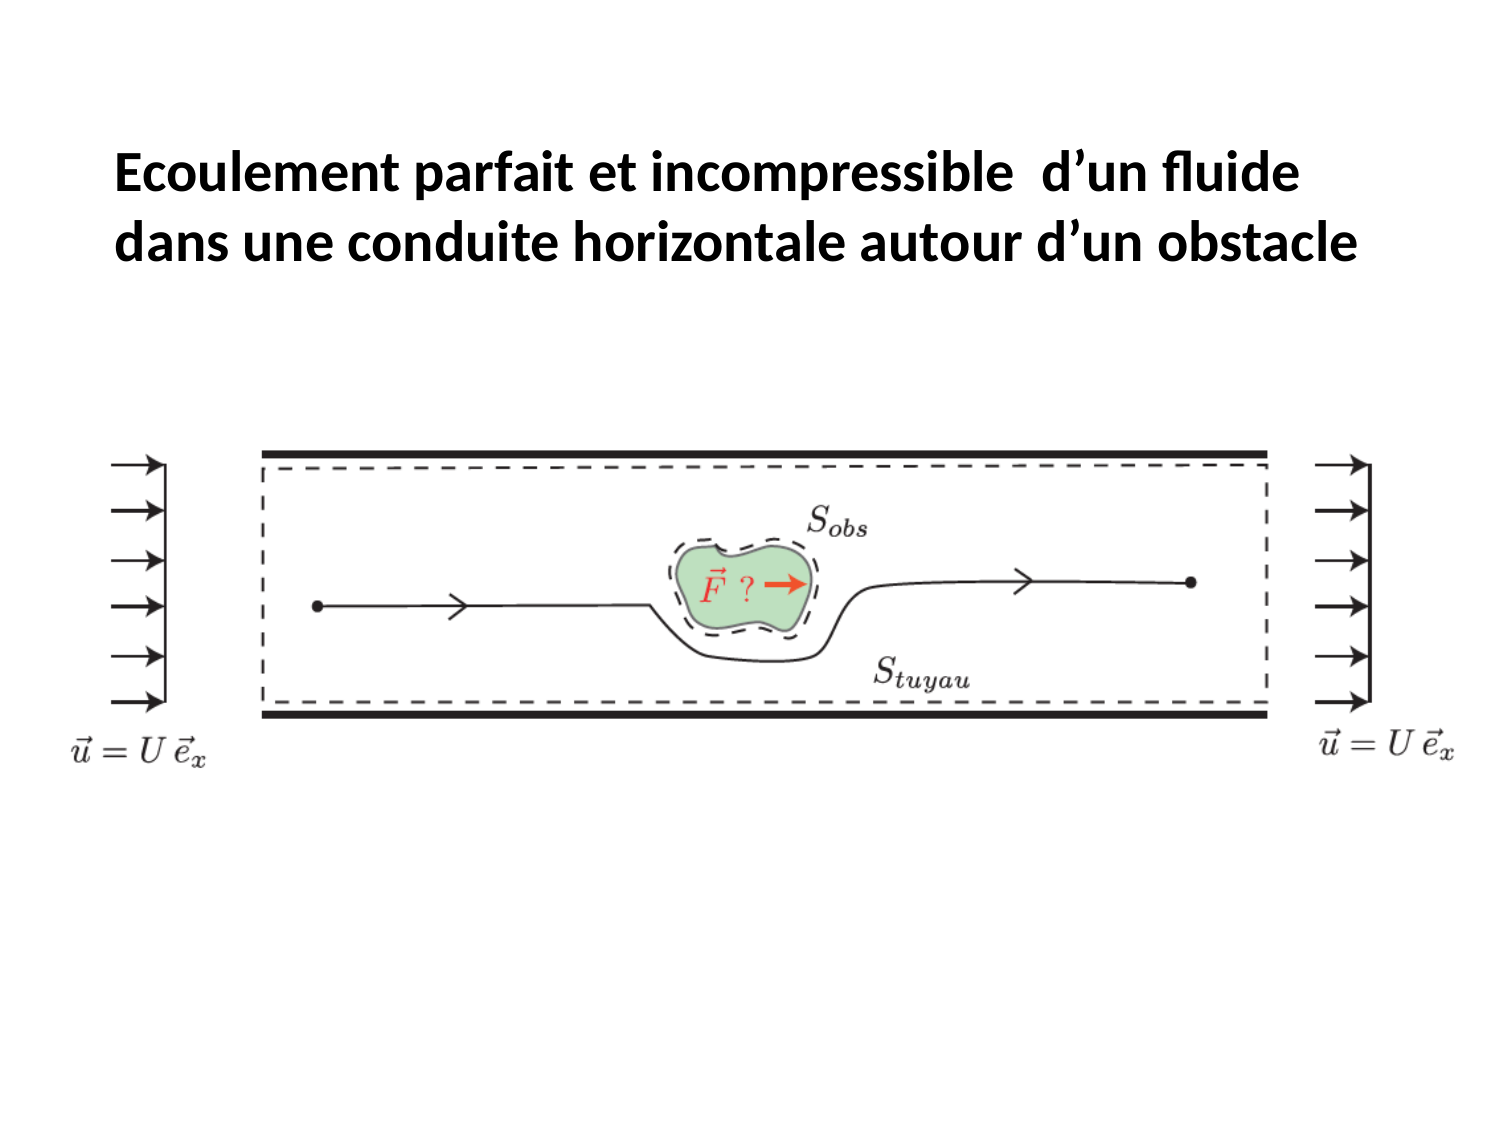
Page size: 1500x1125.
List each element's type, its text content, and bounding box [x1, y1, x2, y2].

text_box Ecoulement parfait et incompressible d’un fluide dans une conduite horizontale autour d’un obstacle [100, 125, 1400, 281]
picture [52, 420, 1466, 776]
